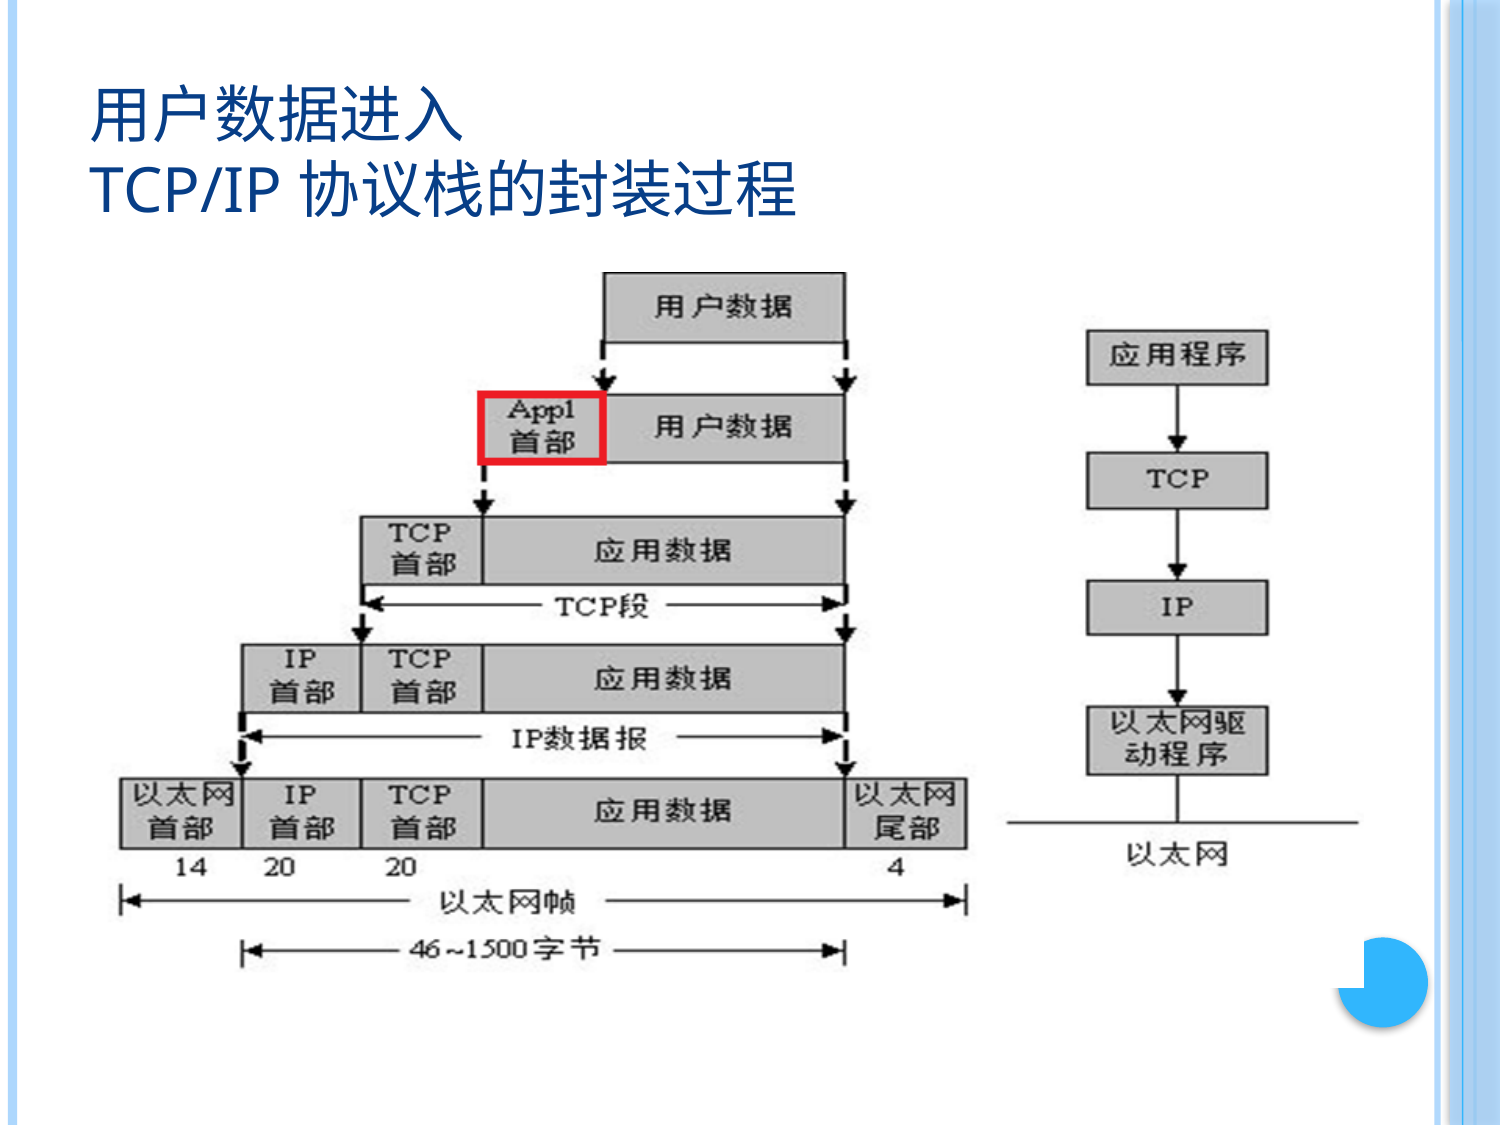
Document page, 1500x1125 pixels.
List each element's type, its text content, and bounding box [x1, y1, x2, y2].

picture [87, 271, 1364, 989]
title 用户数据进入 TCP/IP协议栈的封装过程 [75, 45, 1300, 233]
